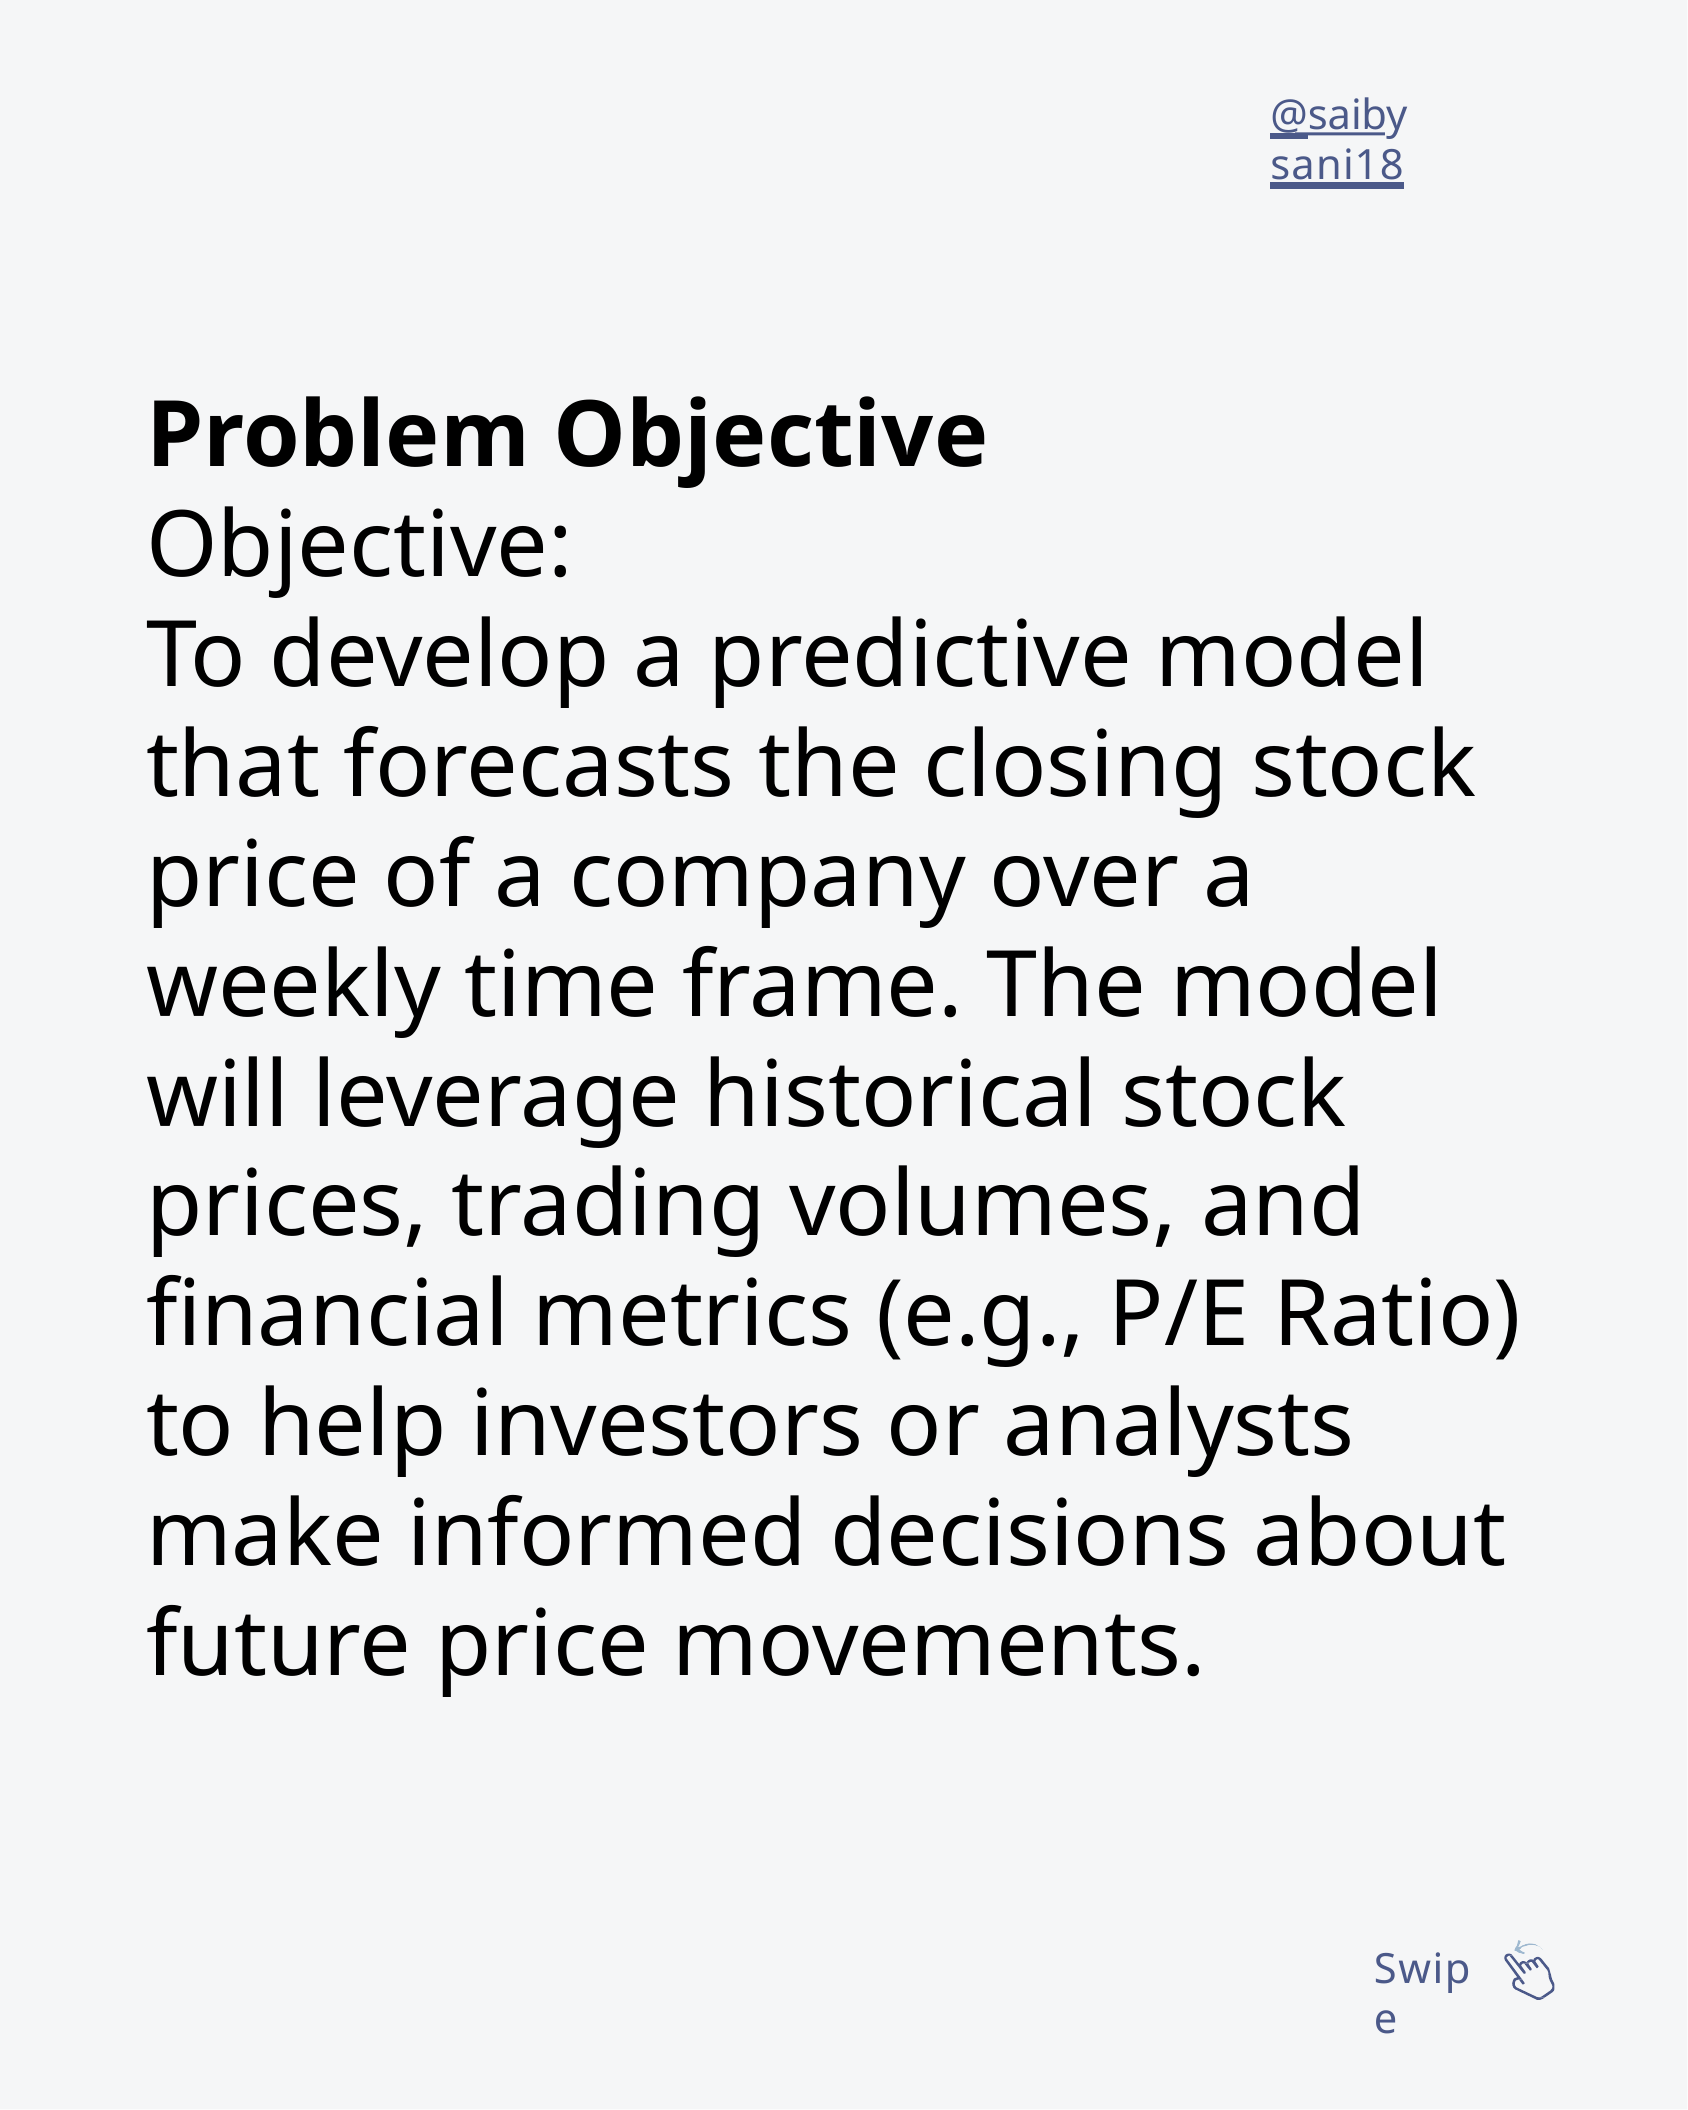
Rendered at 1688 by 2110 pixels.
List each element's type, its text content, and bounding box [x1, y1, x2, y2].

text_box Problem Objective Objective: To develop a predictive model that forecasts the closing stock price of a company over a weekly time frame. The model will leverage historical stock prices, trading volumes, and financial metrics (e.g., P/E Ratio) to help investors or analysts make informed decisions about future price movements. [131, 367, 1544, 1798]
footer Swipe [1371, 1941, 1495, 2110]
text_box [1504, 1940, 1555, 2001]
text_box @saiby sani18 [1268, 85, 1540, 188]
